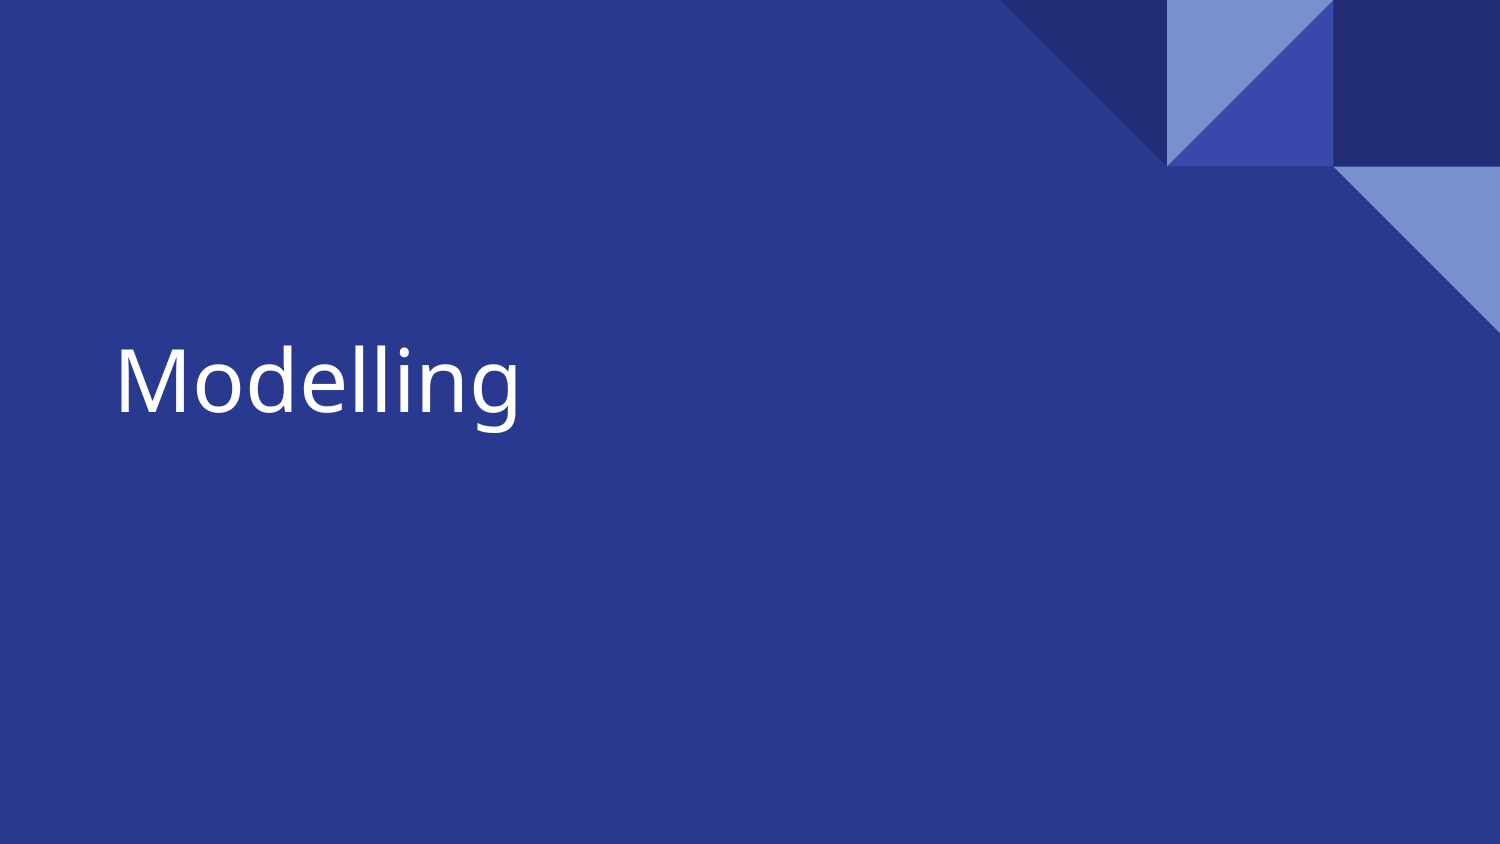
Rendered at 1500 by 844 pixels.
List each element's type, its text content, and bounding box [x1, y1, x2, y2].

title Modelling [98, 308, 1447, 447]
